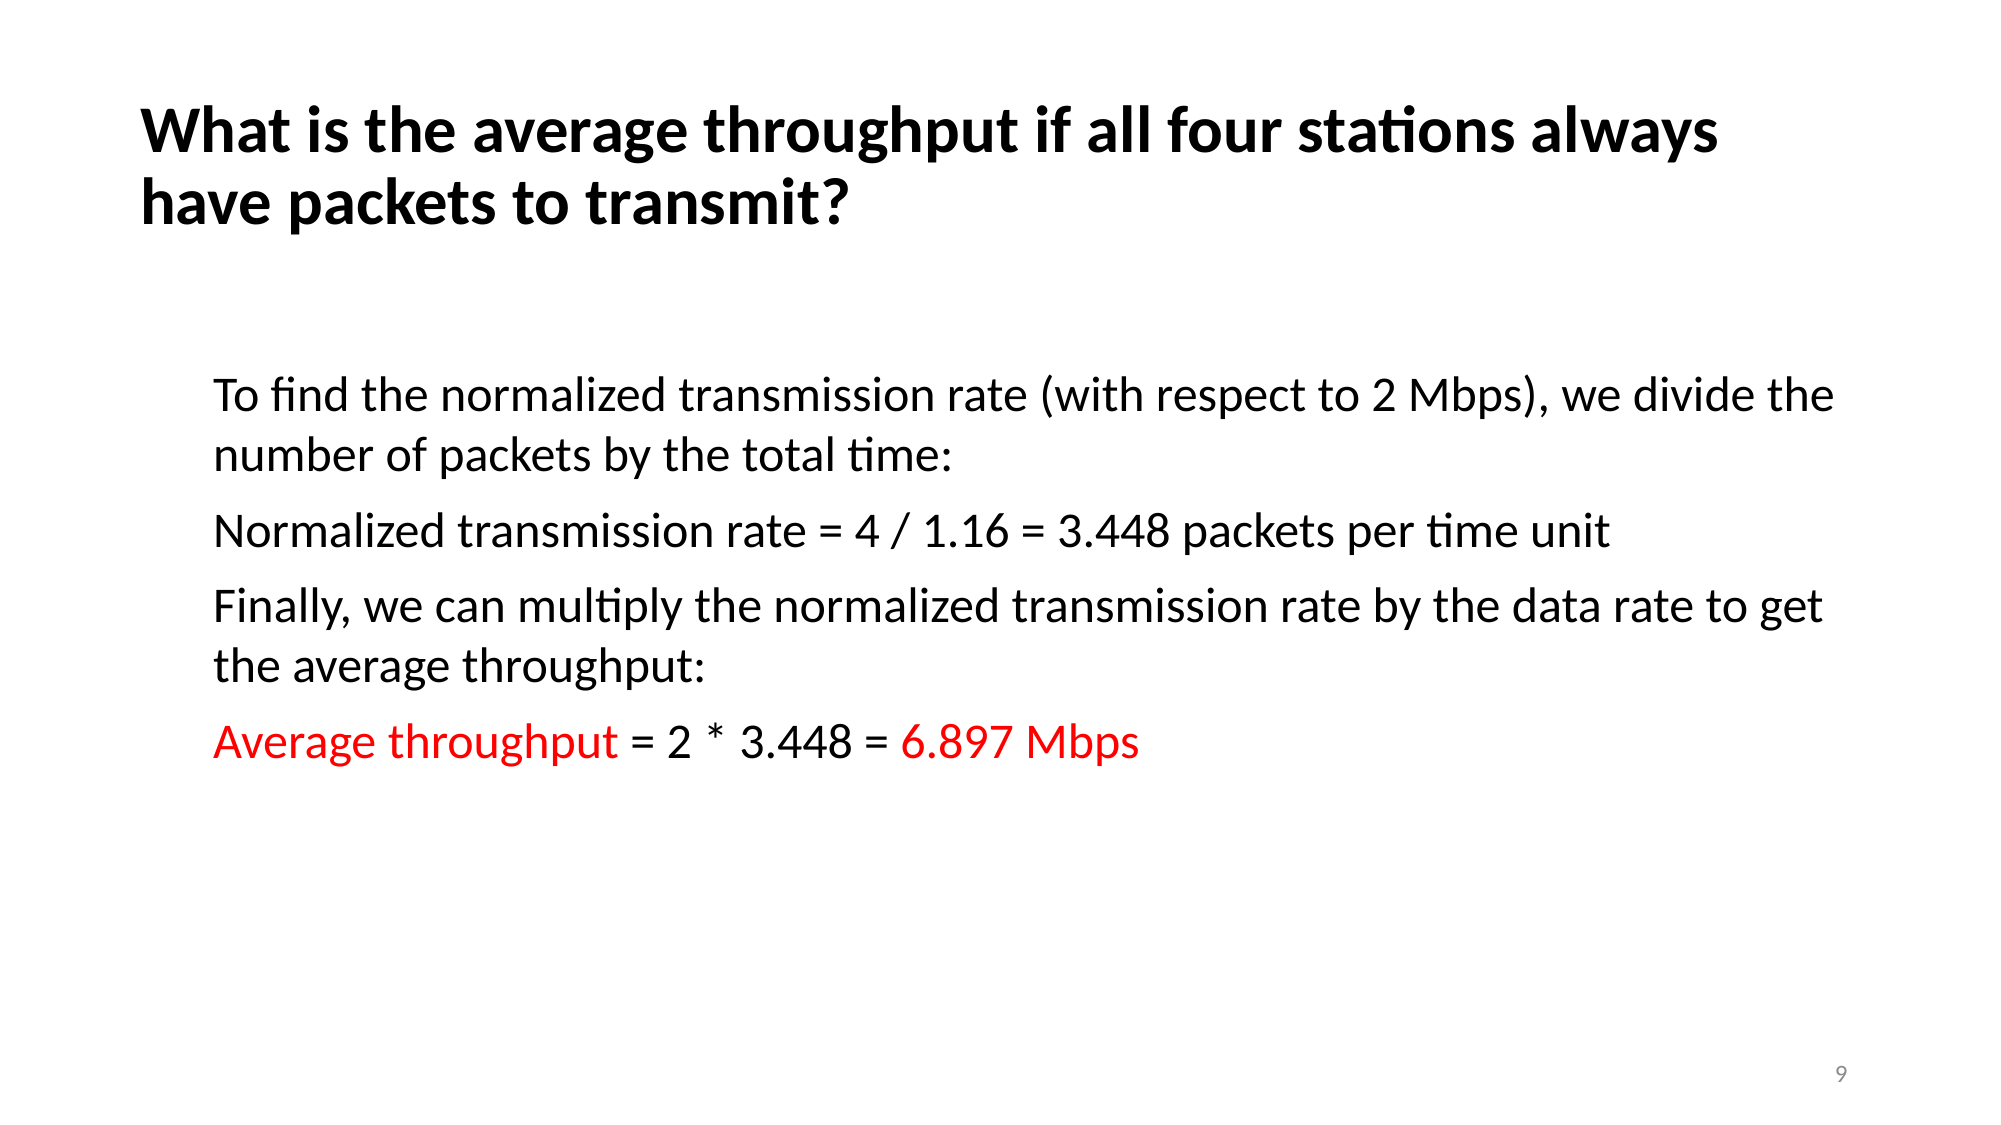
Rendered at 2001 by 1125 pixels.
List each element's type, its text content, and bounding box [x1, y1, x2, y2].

title What is the average throughput if all four stations always have packets to transmit? [125, 58, 1851, 276]
slide_number 9 [1412, 1042, 1863, 1103]
text_box To find the normalized transmission rate (with respect to 2 Mbps), we divide the number of packets by the total time: Normalized transmission rate = 4 / 1.16 = 3.448 packets per time unit Finally, we can multiply the normalized transmission rate by the data rate to get the average throughput: Average throughput = 2 * 3.448 = 6.897 Mbps [198, 353, 1863, 776]
